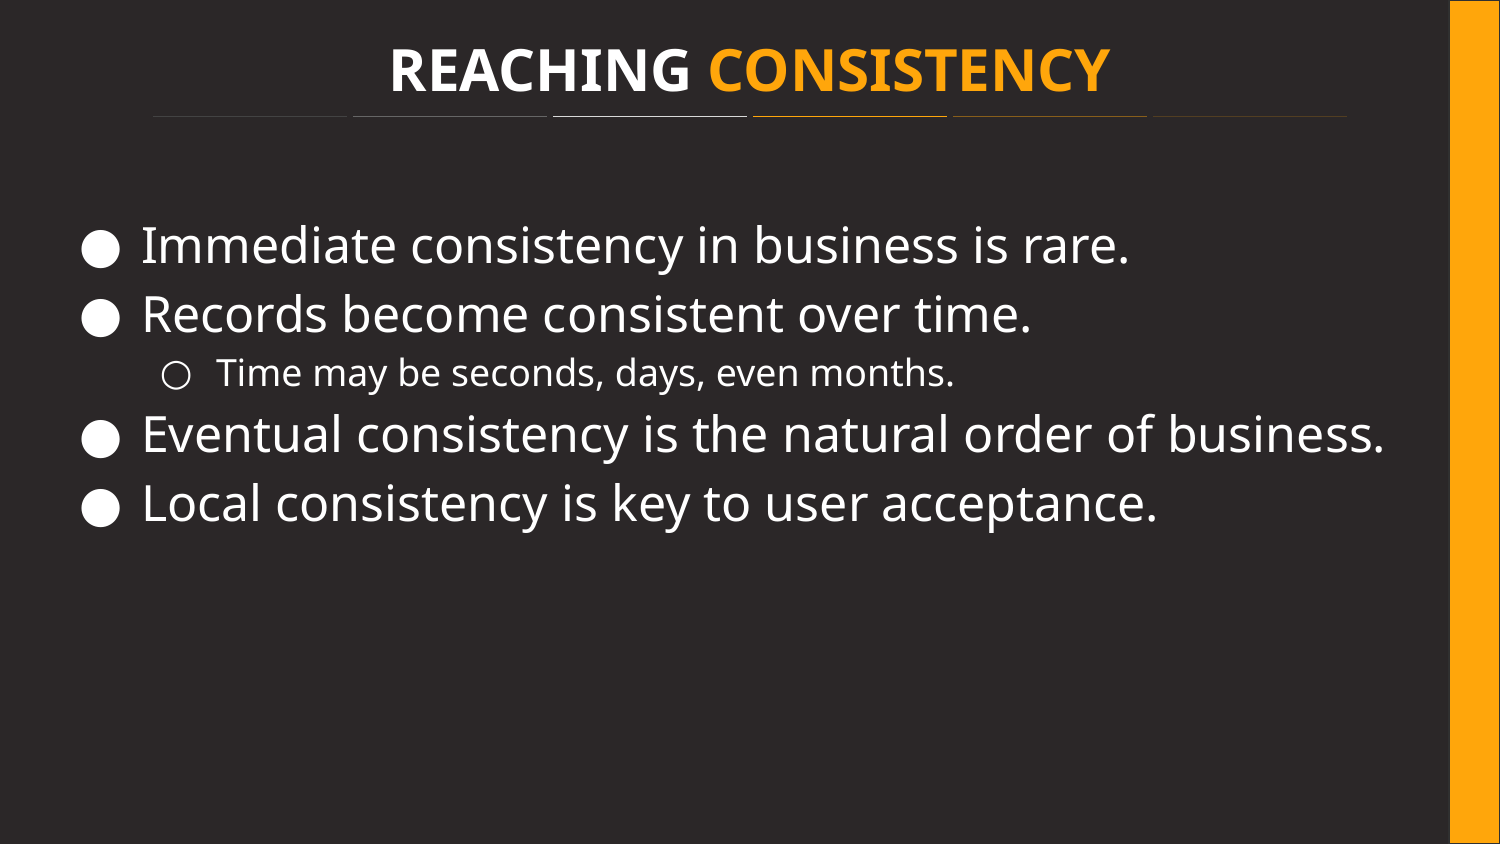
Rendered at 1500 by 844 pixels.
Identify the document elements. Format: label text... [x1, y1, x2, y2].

list Immediate consistency in business is rare. Records become consistent over time. Time may be seconds, days, even months. Eventual consistency is the natural order of business. Local consistency is key to user acceptance. [51, 189, 1449, 750]
title REACHING CONSISTENCY [51, 18, 1449, 113]
